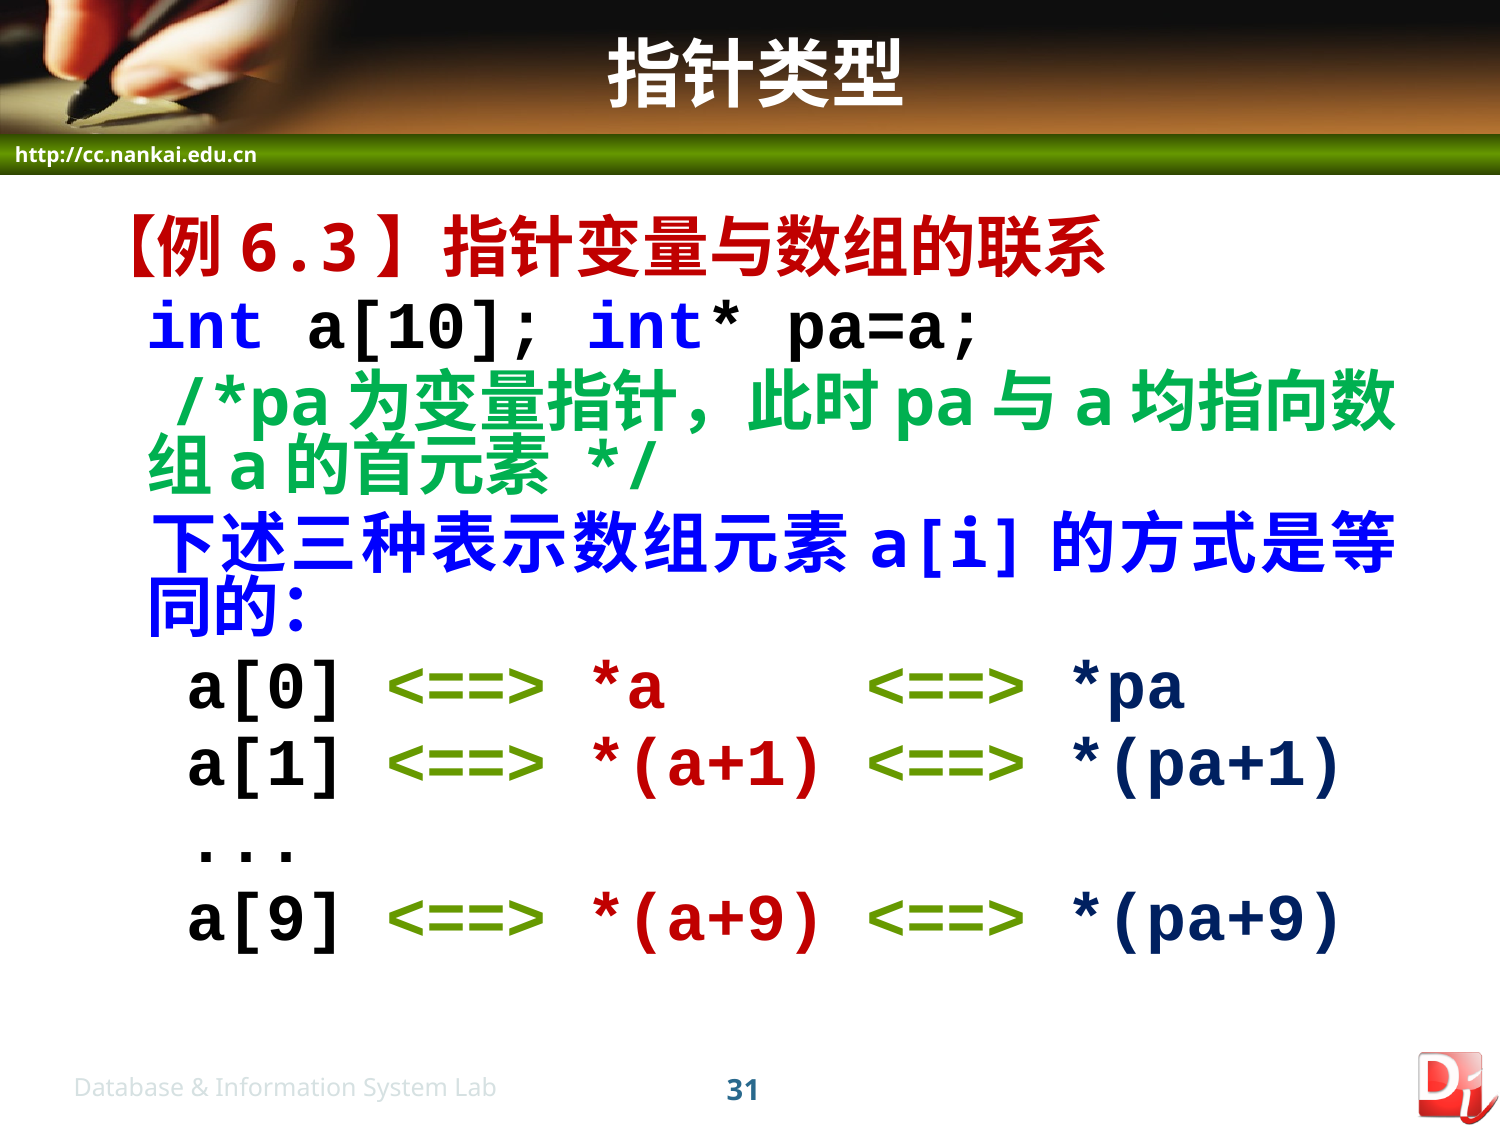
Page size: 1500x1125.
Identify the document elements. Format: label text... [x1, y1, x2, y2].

picture [1417, 1052, 1500, 1125]
footer Database & Information System Lab [58, 1064, 598, 1114]
title 指针类型 [74, 24, 1438, 118]
slide_number 31 [607, 1063, 880, 1112]
picture [0, 0, 1500, 134]
list 【例6.3】指针变量与数组的联系 int a[10]; int* pa=a; /*pa为变量指针，此时pa与a均指向数组a的首元素 */ 下述三种表示数组元素a[i]的方式是等同的： a[0] <==> *a <==> *pa a[1] <==> *(a+1) <==> *(pa+1) ... a[9] <==> *(a+9) <==> *(pa+9) [74, 212, 1413, 1038]
